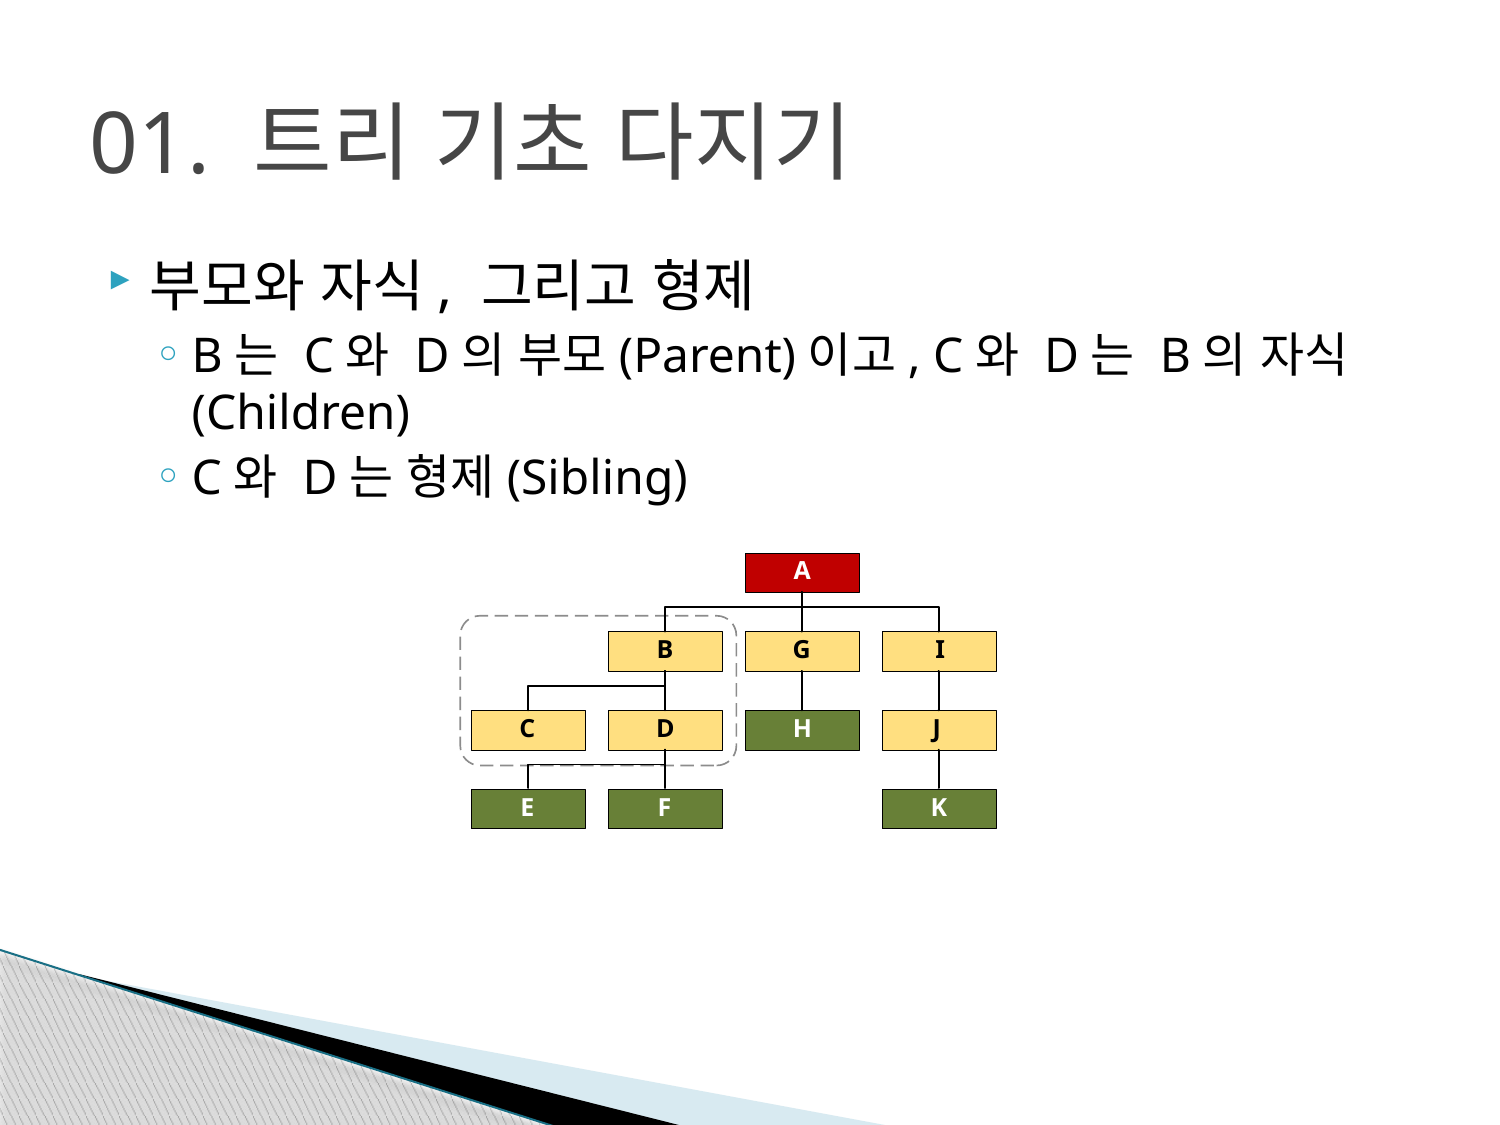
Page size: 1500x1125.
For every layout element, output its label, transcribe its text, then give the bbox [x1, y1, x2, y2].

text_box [456, 550, 998, 831]
list 부모와 자식, 그리고 형제 B는 C와 D의 부모(Parent)이고, C와 D는 B의 자식(Children) C와 D는 형제(Sibling) [75, 243, 1425, 986]
title 01. 트리 기초 다지기 [75, 45, 1425, 233]
